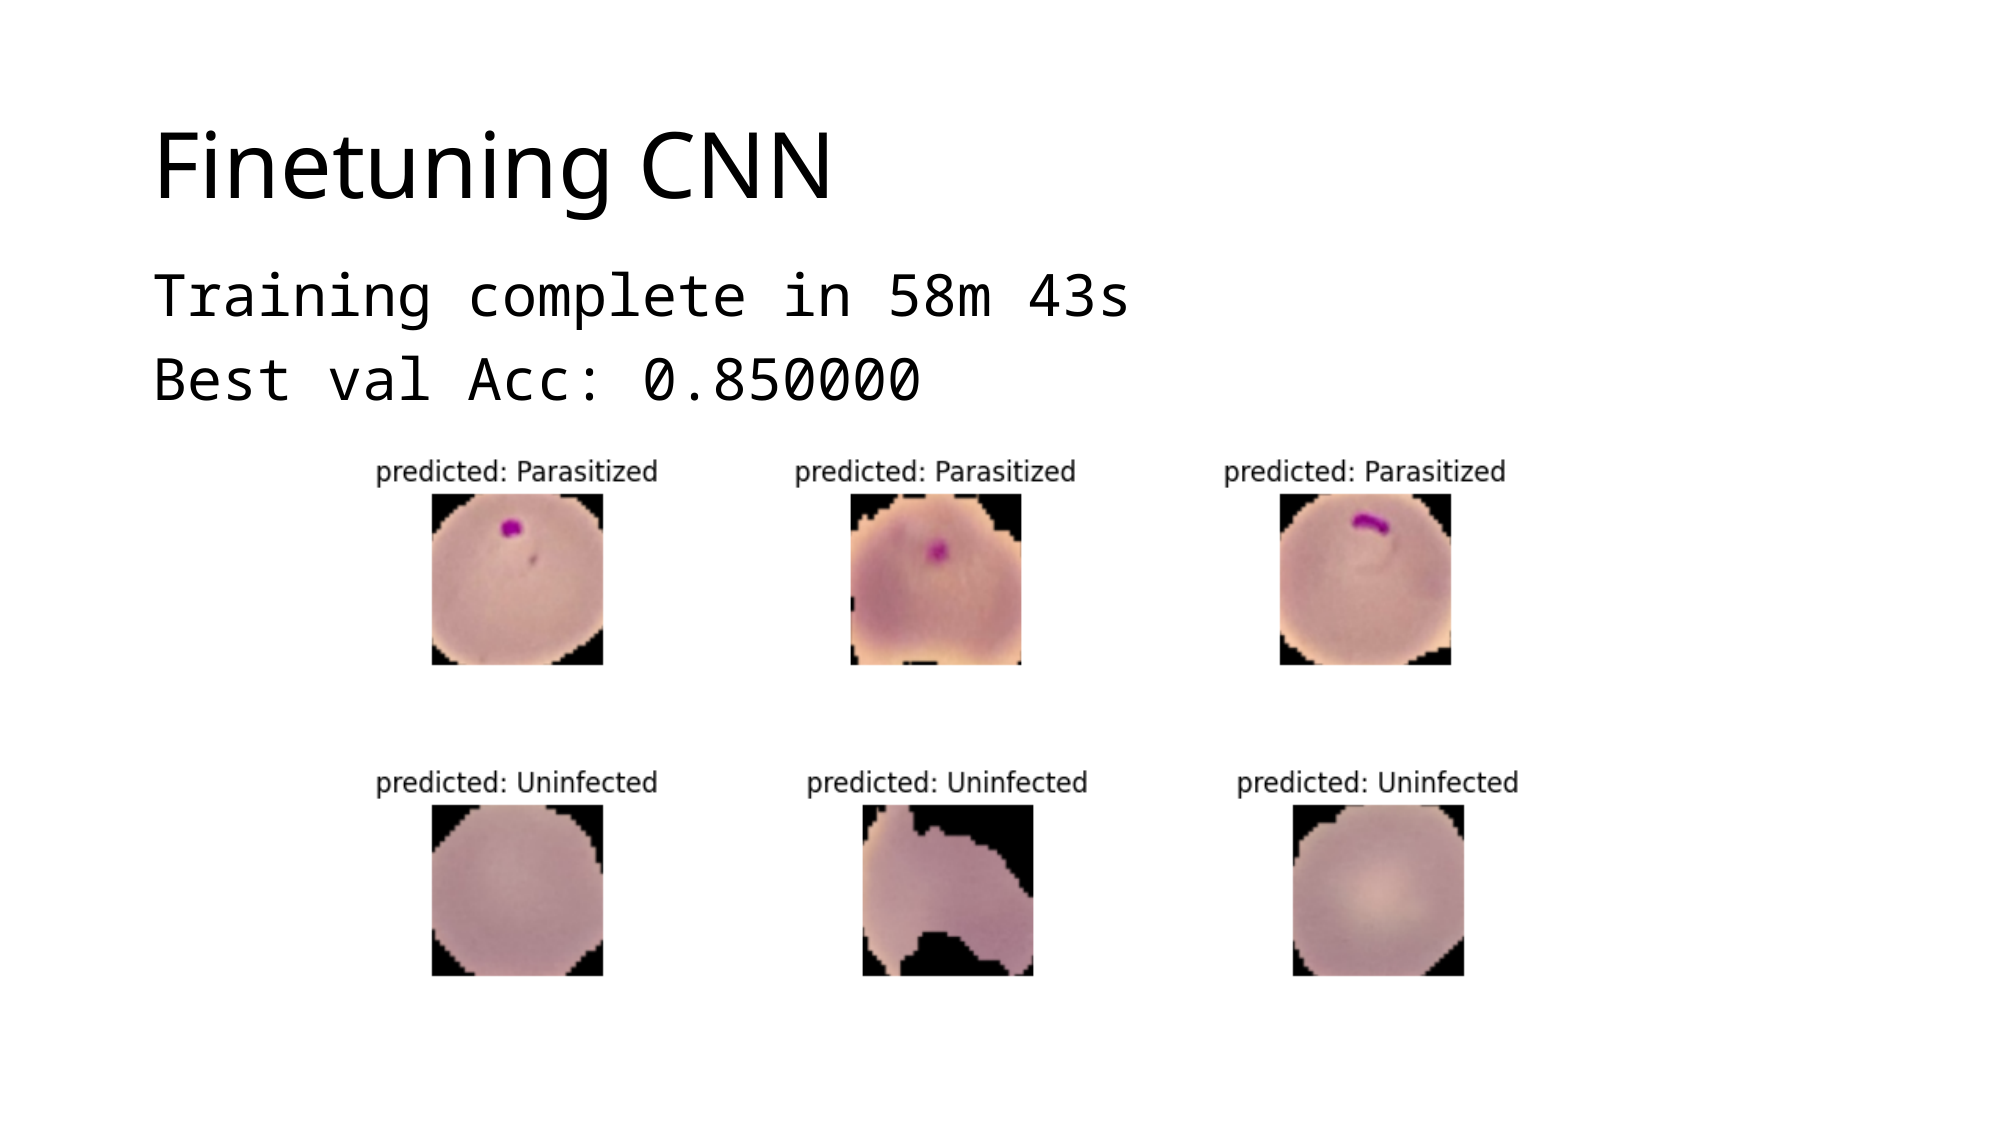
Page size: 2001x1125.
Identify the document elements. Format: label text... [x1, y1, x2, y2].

picture [791, 755, 1104, 992]
picture [779, 444, 1092, 681]
title Finetuning CNN [137, 59, 1863, 278]
picture [1208, 444, 1522, 681]
picture [360, 755, 674, 992]
list Training complete in 58m 43s Best val Acc: 0.850000 [137, 259, 1209, 446]
picture [360, 444, 674, 681]
picture [1221, 755, 1535, 992]
